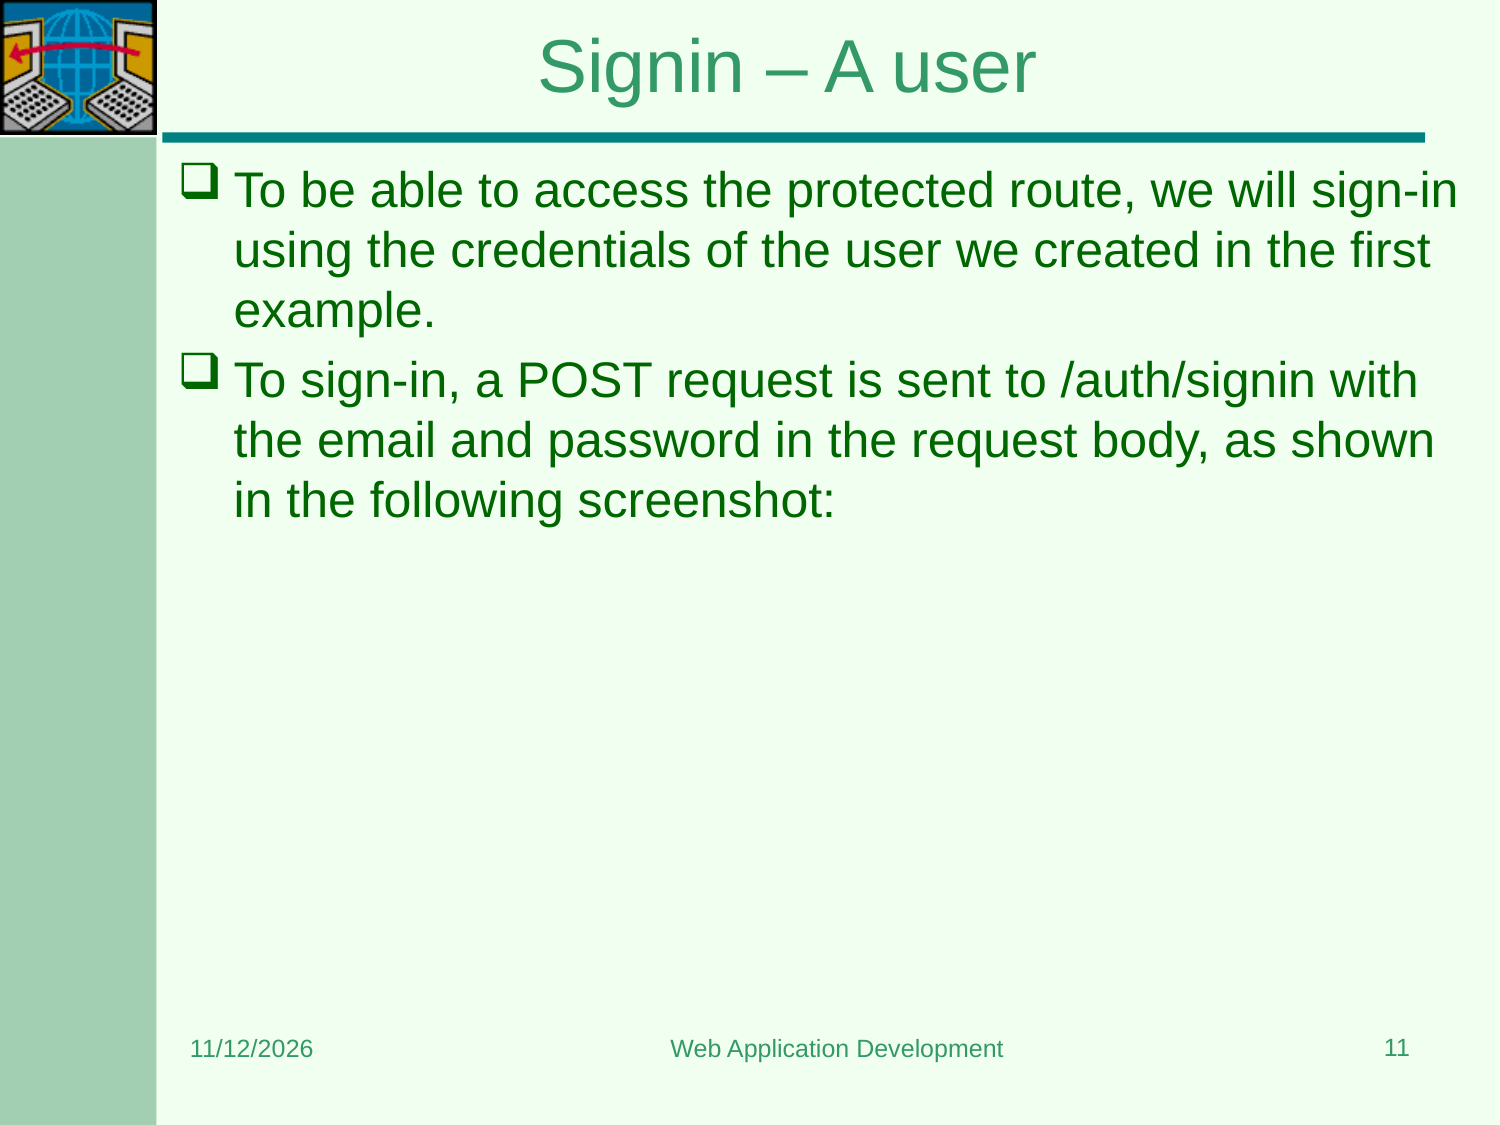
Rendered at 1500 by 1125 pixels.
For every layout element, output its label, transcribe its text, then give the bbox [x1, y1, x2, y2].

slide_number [174, 1024, 438, 1104]
list To be able to access the protected route, we will sign-in using the credentials of the user we created in the first example. To sign-in, a POST request is sent to /auth/signin with the email and password in the request body, as shown in the following screenshot: [162, 149, 1488, 1013]
picture [0, 0, 157, 135]
footer Web Application Development [462, 1024, 1213, 1104]
title Signin – A user [150, 0, 1425, 125]
slide_number 11 [1237, 1024, 1426, 1103]
